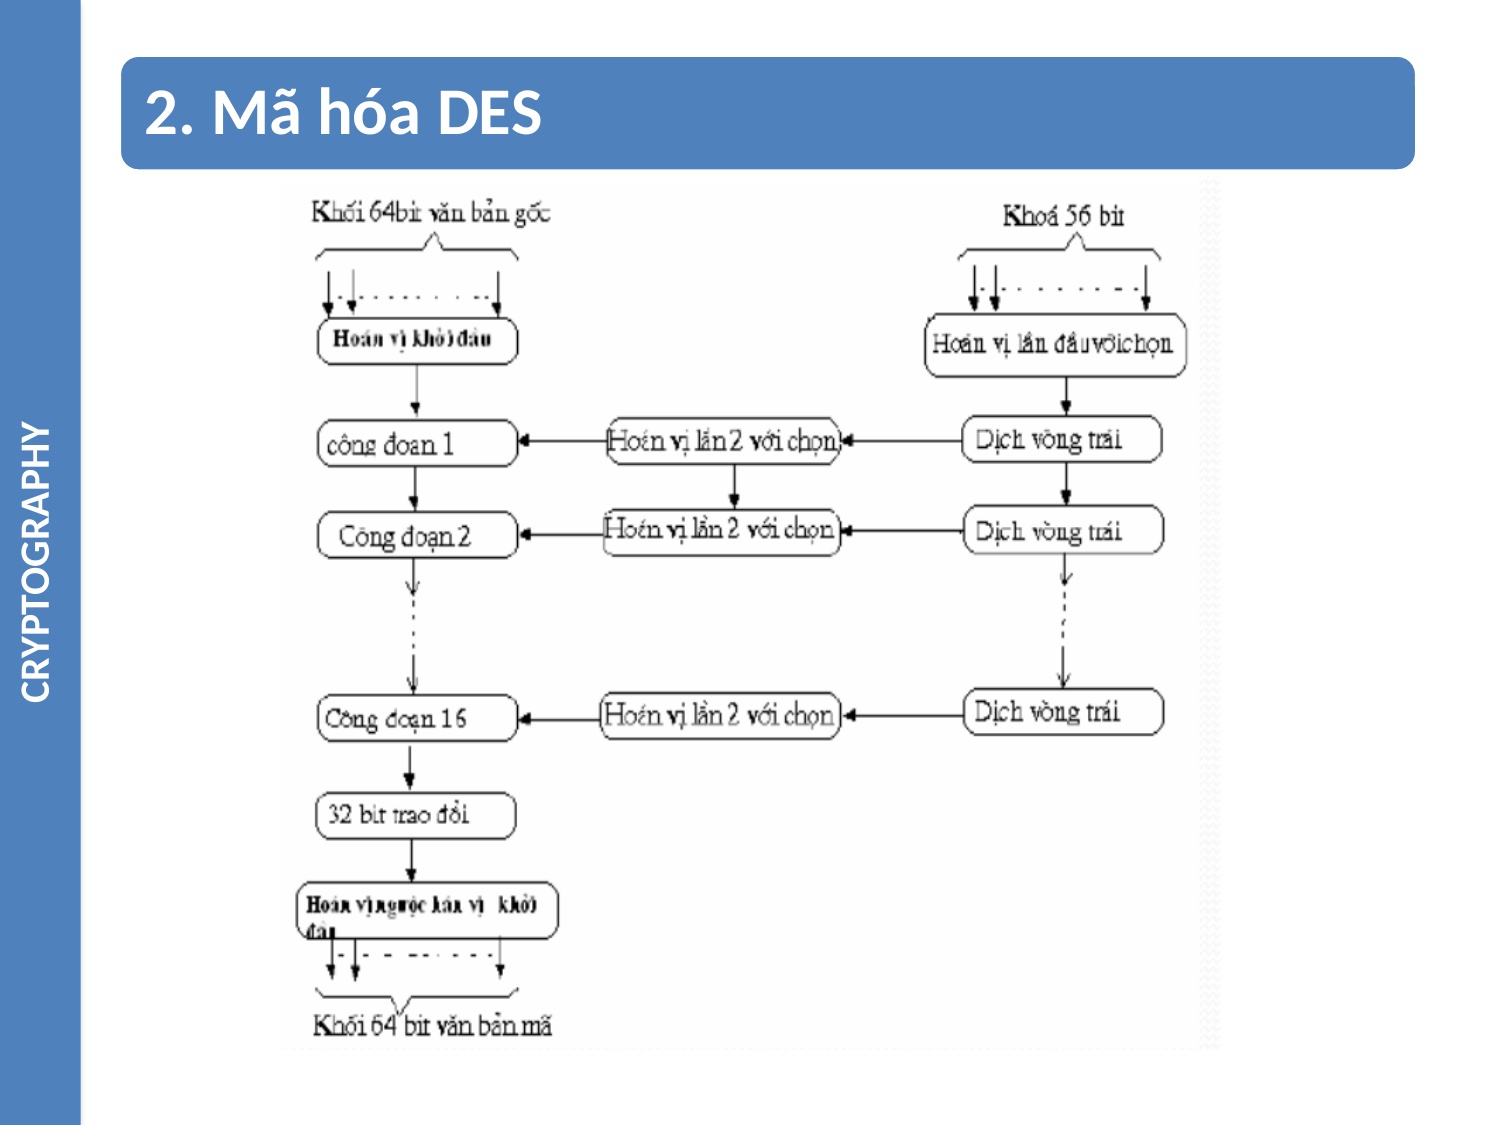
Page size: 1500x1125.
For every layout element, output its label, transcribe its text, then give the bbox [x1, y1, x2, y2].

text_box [118, 54, 1418, 172]
text_box CRYPTOGRAPHY [0, 0, 84, 1125]
picture [280, 176, 1221, 1051]
